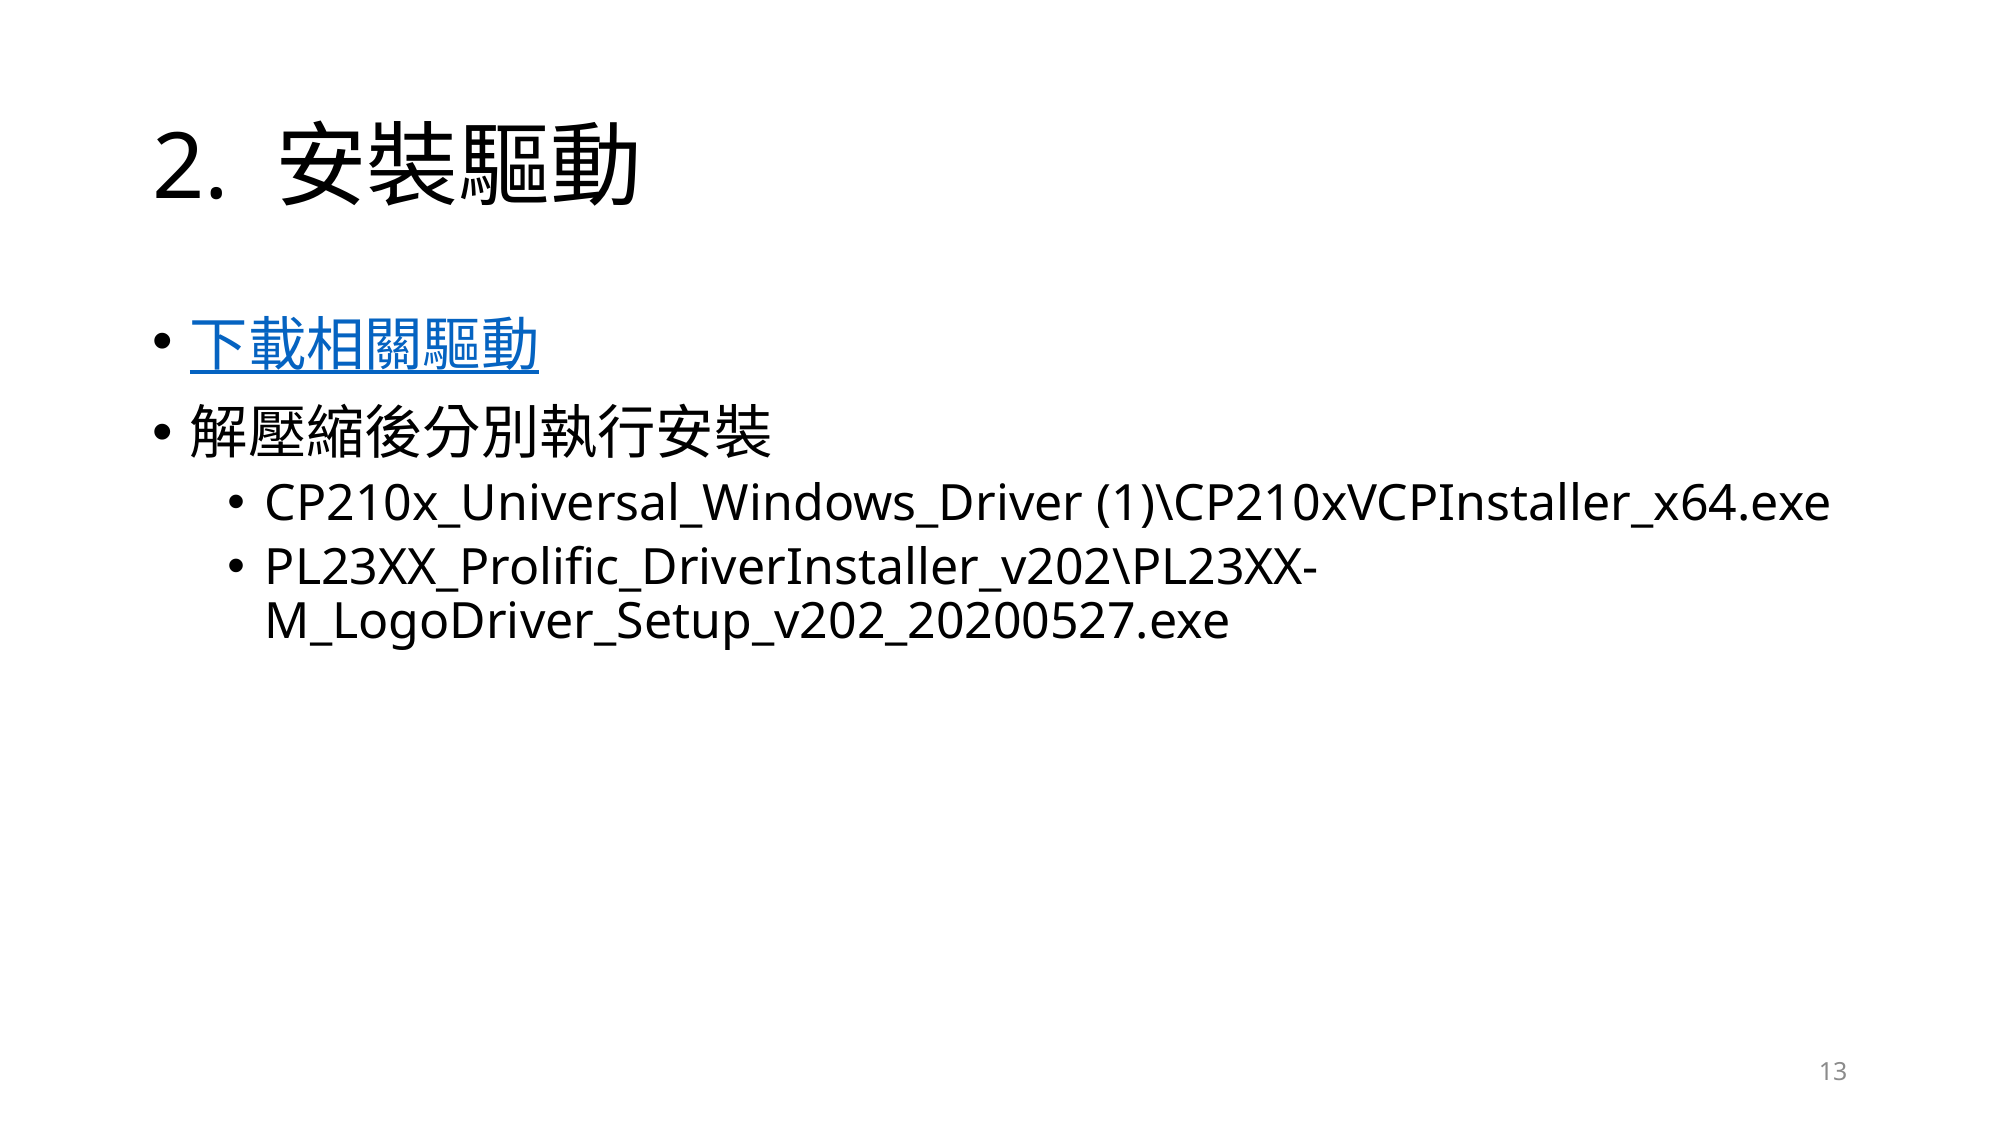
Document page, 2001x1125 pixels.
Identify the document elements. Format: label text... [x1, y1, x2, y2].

list 下載相關驅動 解壓縮後分別執行安裝 CP210x_Universal_Windows_Driver (1)\CP210xVCPInstaller_x64.exe PL23XX_Prolific_DriverInstaller_v202\PL23XX-M_LogoDriver_Setup_v202_20200527.exe [137, 299, 1863, 1014]
slide_number 13 [1412, 1042, 1863, 1103]
title 2. 安裝驅動 [137, 59, 1863, 278]
